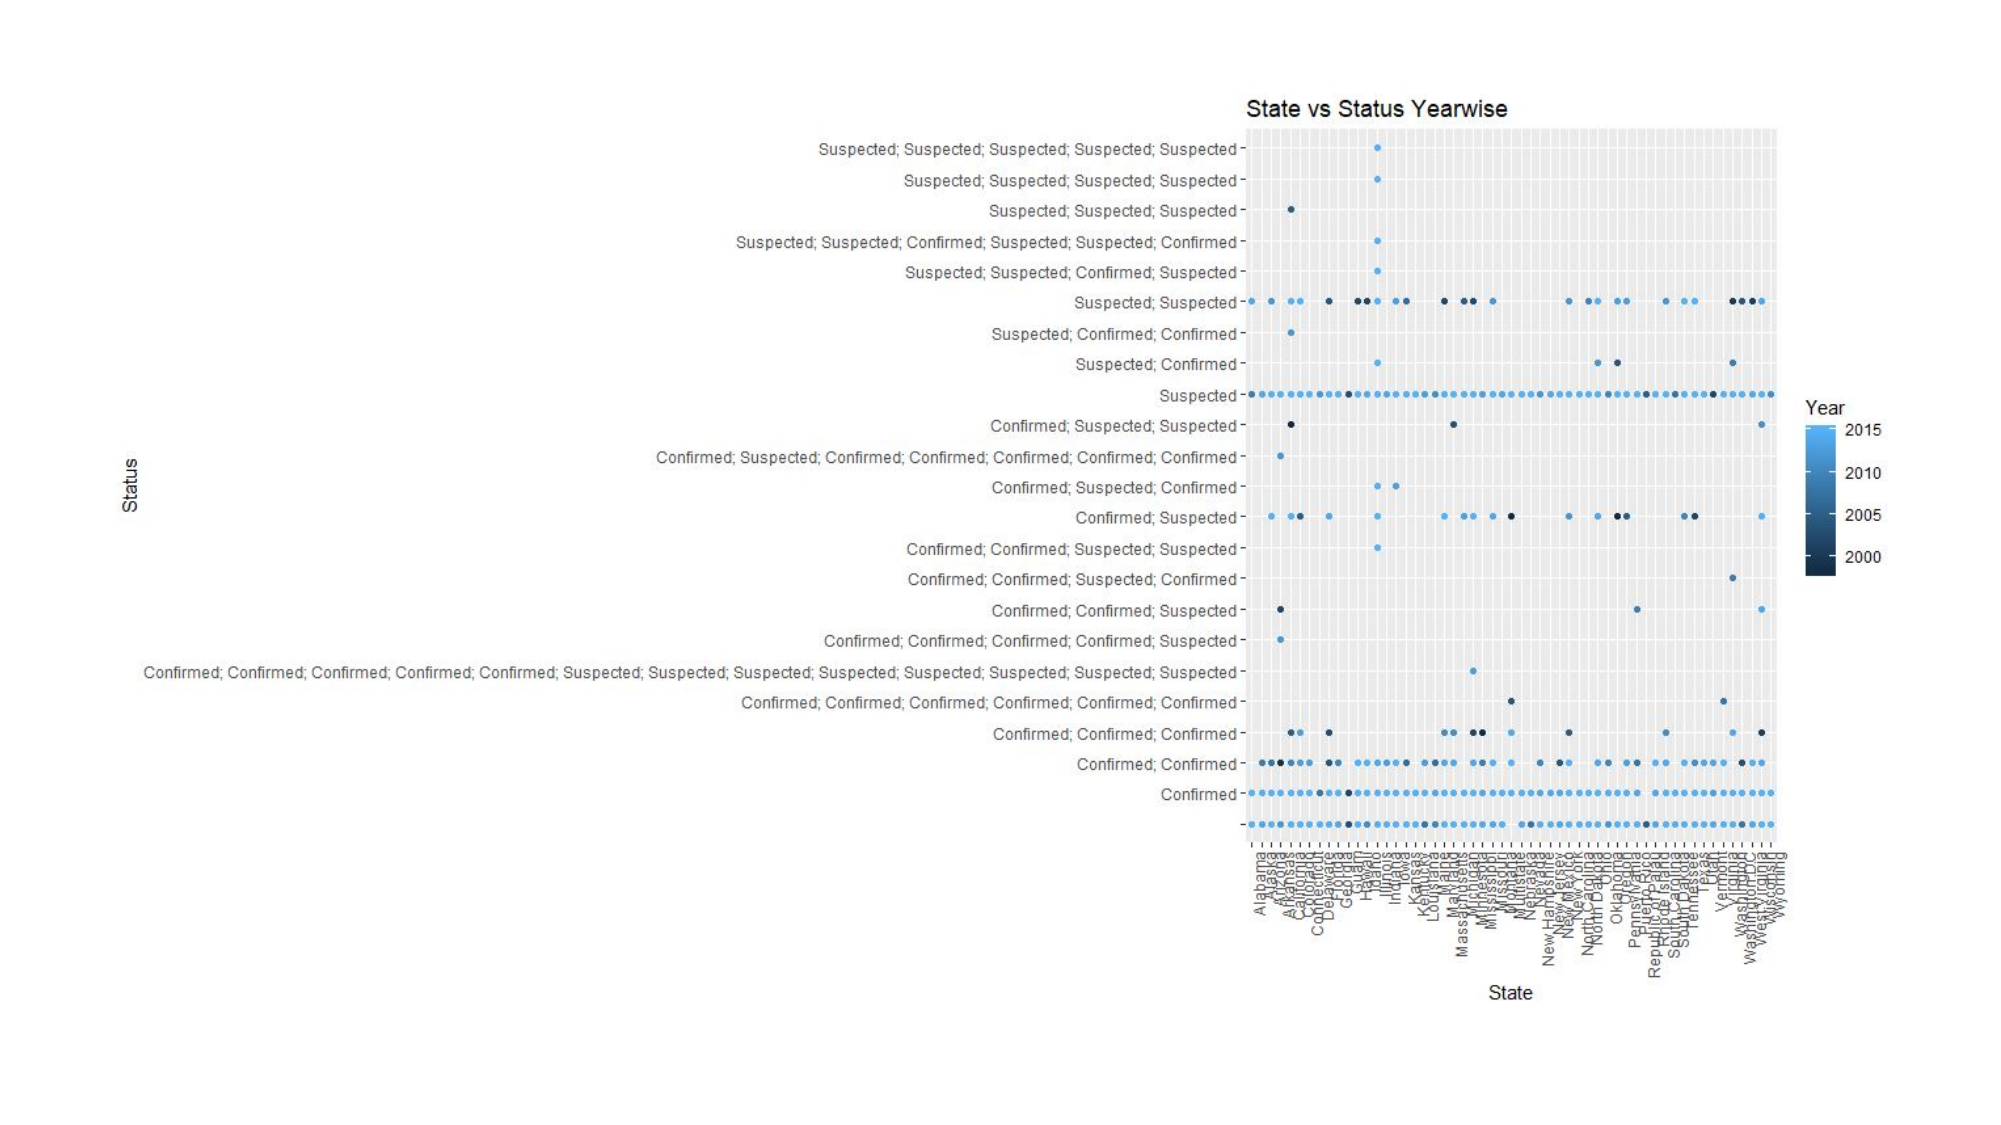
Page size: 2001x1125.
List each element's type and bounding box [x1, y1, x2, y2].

picture [116, 83, 1891, 1001]
